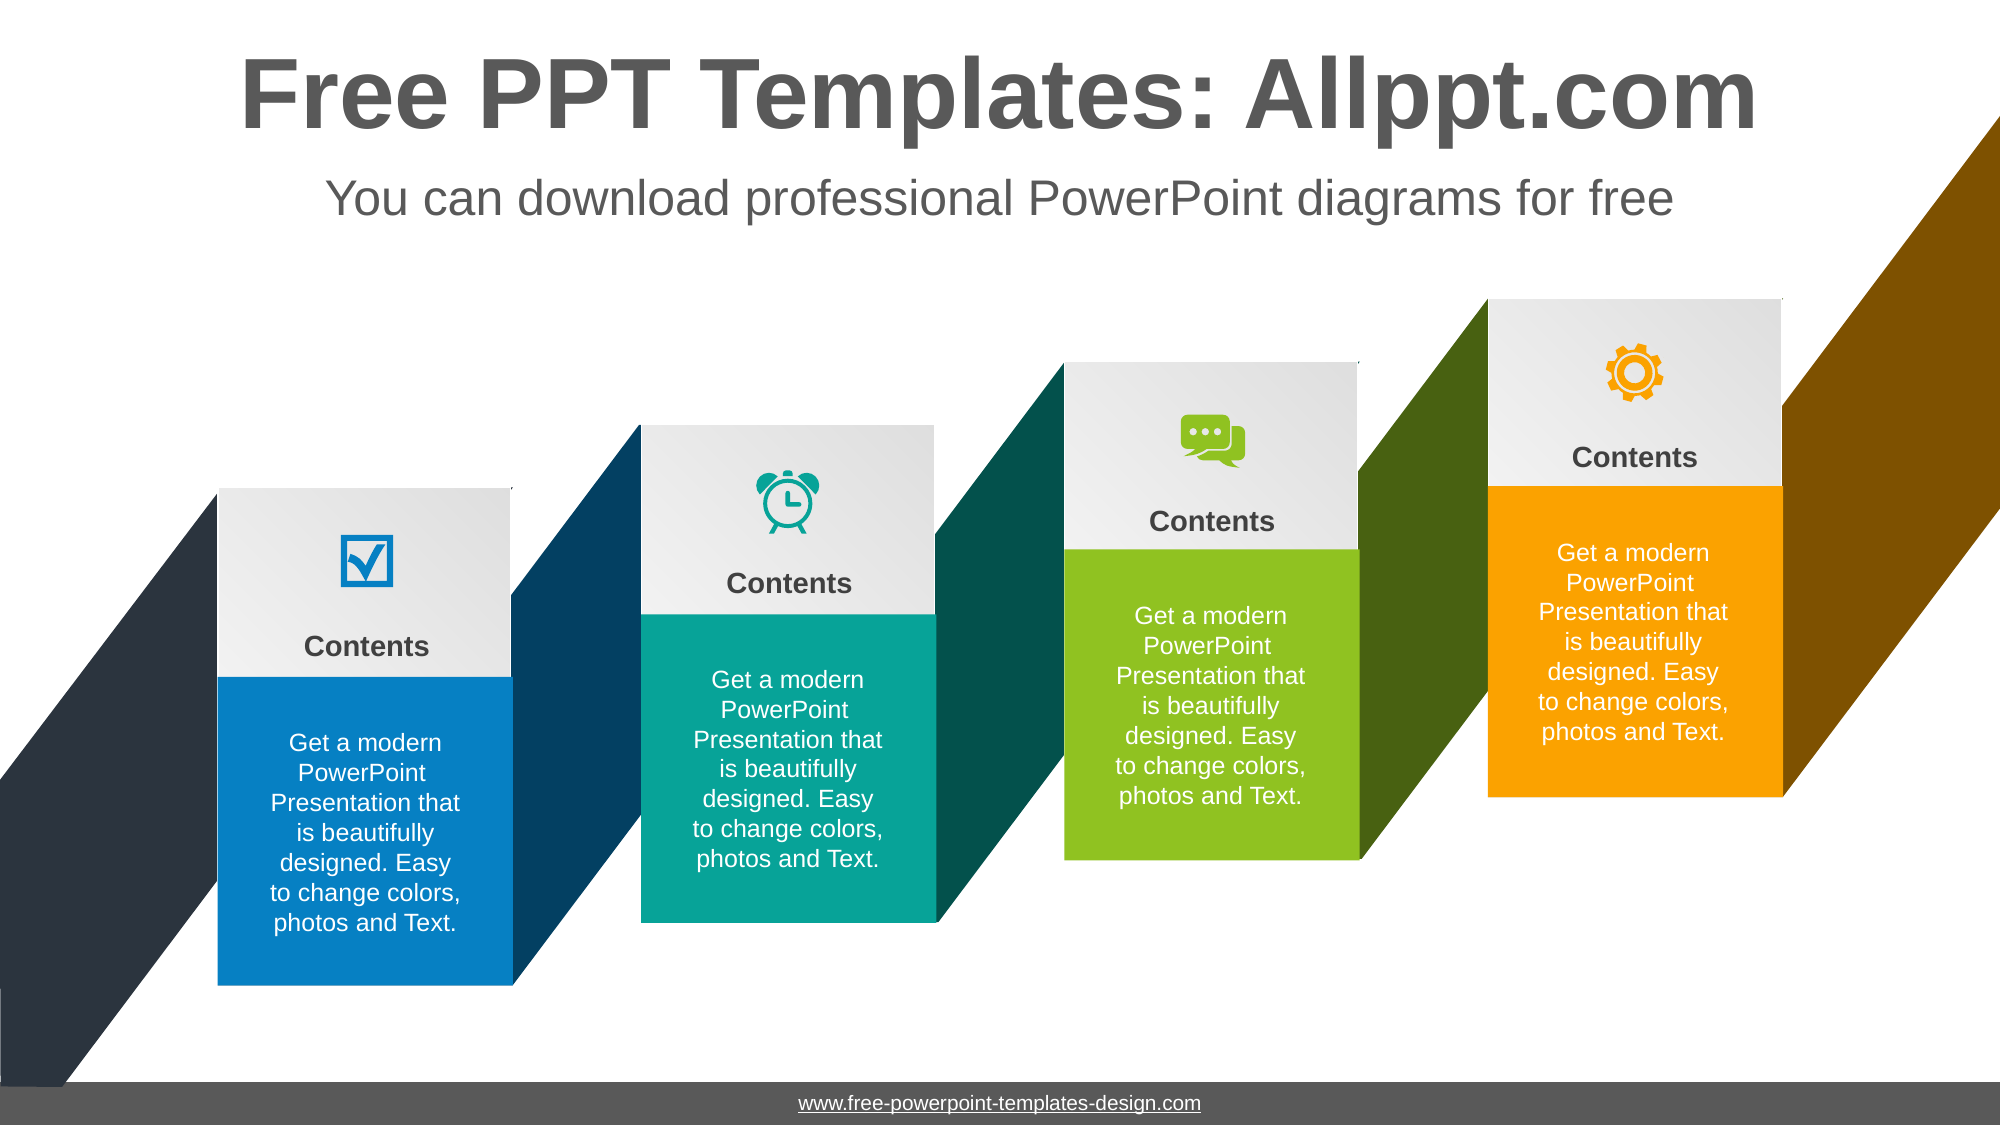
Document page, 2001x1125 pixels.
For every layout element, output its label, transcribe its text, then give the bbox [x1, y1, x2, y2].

text_box [1485, 114, 2000, 799]
list You can download professional PowerPoint diagrams for free [0, 164, 1961, 234]
text_box [215, 423, 937, 987]
text_box [0, 492, 217, 1089]
text_box [641, 360, 1362, 924]
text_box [1064, 361, 1360, 861]
text_box www.free-powerpoint-templates-design.com [0, 1082, 2000, 1123]
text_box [641, 424, 937, 923]
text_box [1487, 298, 1784, 798]
title Free PPT Templates: Allppt.com [0, 32, 2000, 161]
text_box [217, 487, 513, 986]
text_box [1360, 297, 1786, 860]
